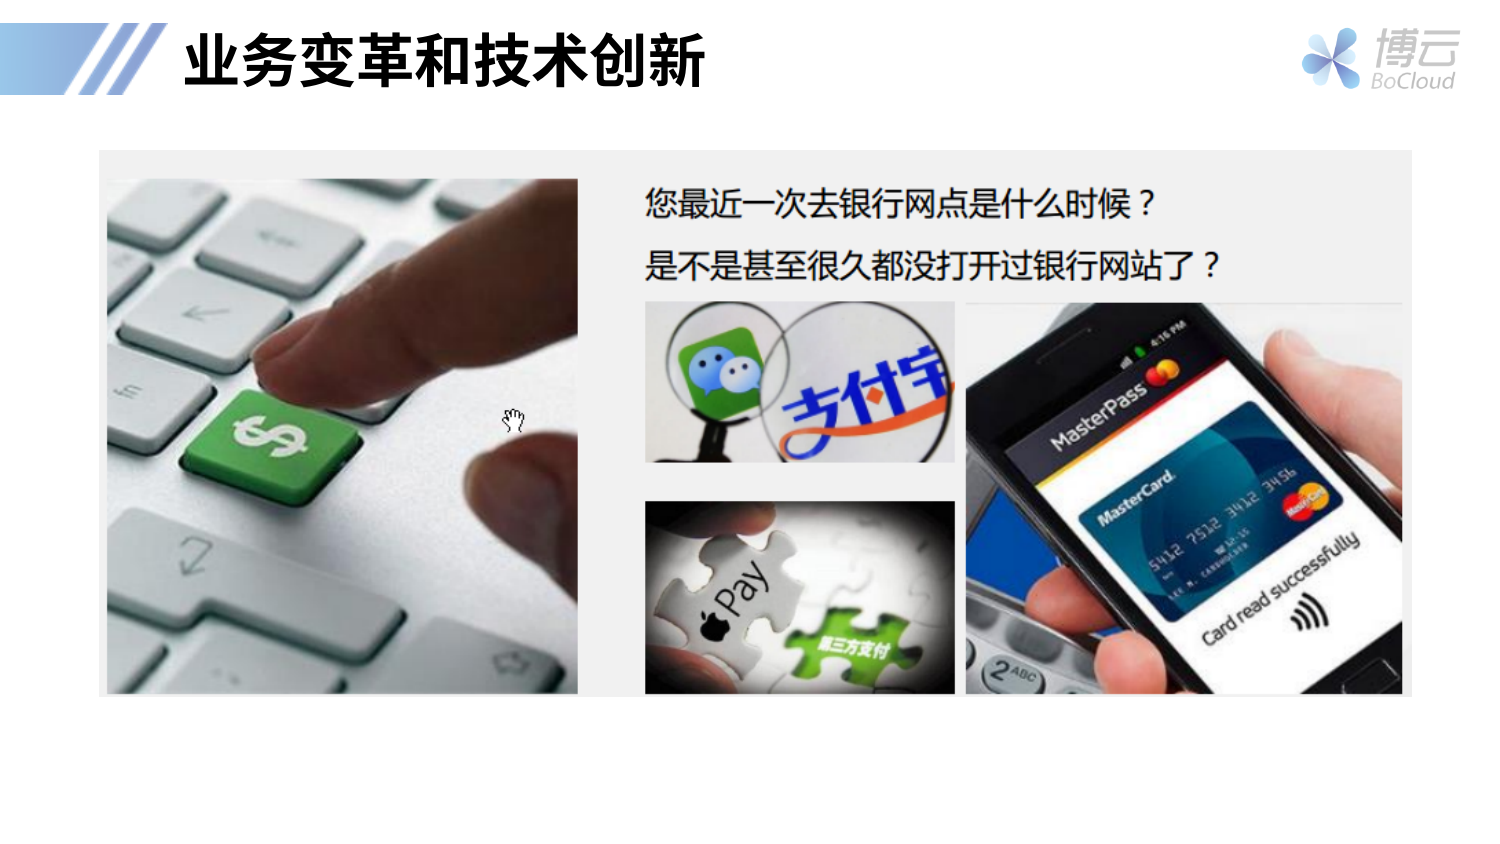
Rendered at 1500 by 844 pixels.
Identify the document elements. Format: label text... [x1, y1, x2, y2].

title 业务变革和技术创新 [166, 22, 1305, 95]
picture [98, 149, 1412, 697]
picture [1281, 18, 1483, 99]
picture [0, 23, 166, 95]
